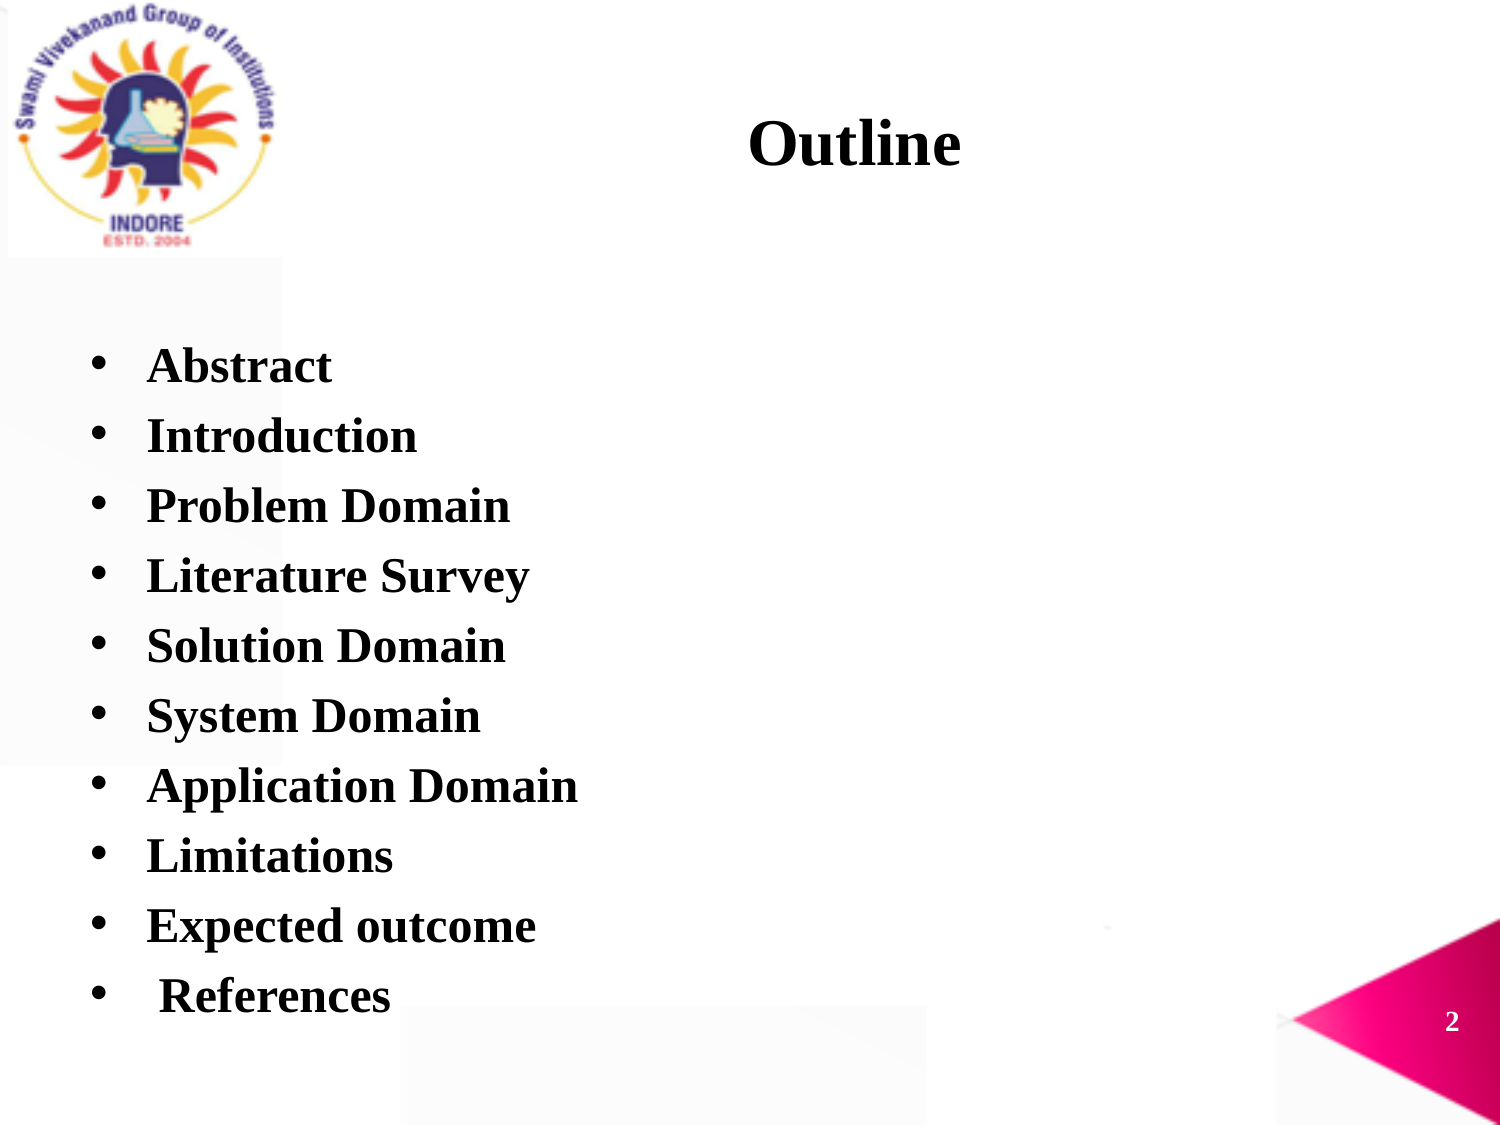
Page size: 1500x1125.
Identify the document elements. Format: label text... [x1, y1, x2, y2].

list Abstract Introduction Problem Domain Literature Survey Solution Domain System Domain Application Domain Limitations Expected outcome References [75, 324, 1425, 1100]
title Outline [284, 45, 1425, 233]
slide_number 1 [1125, 990, 1475, 1050]
picture [0, 0, 1500, 1125]
